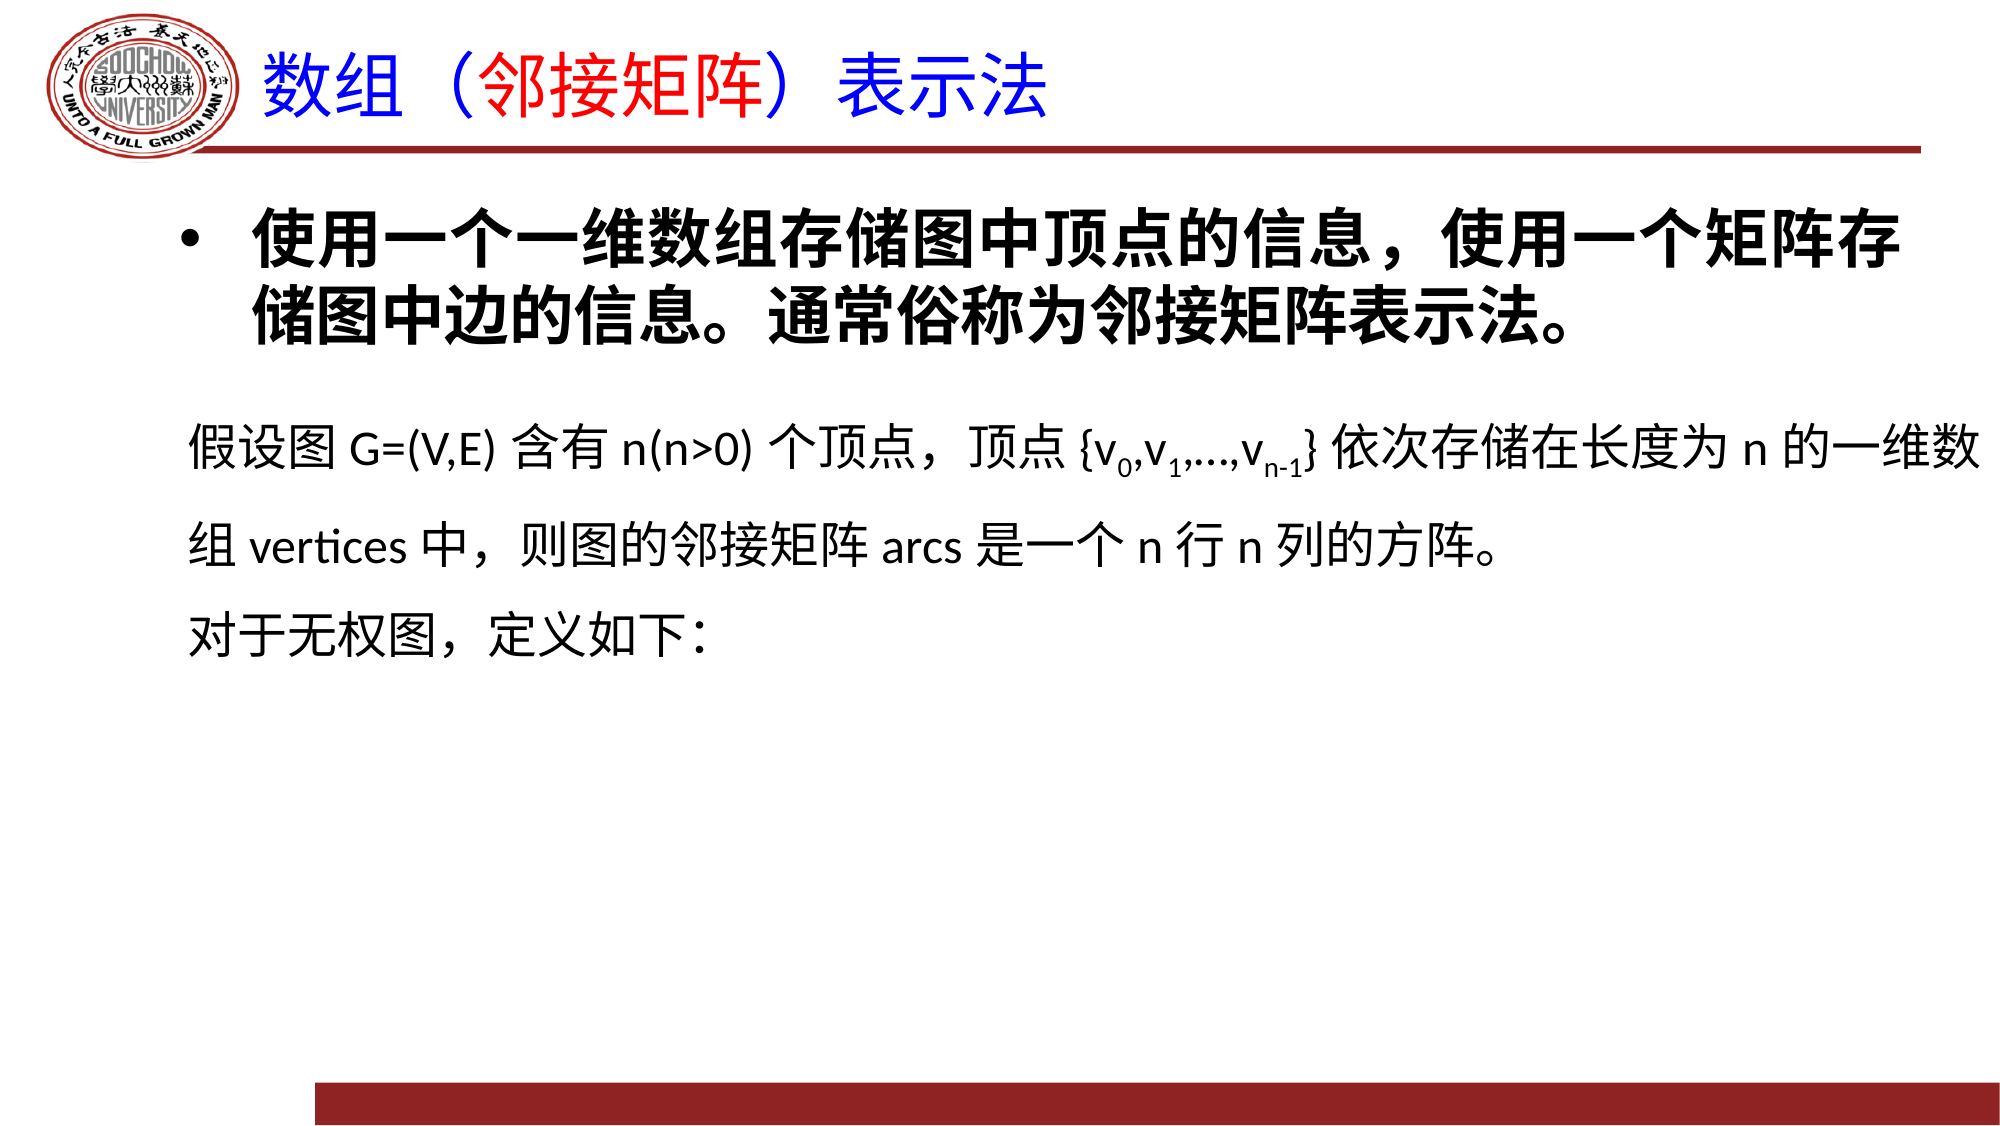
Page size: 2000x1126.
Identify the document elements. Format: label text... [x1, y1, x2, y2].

picture [40, 9, 246, 163]
list 使用一个一维数组存储图中顶点的信息，使用一个矩阵存储图中边的信息。通常俗称为邻接矩阵表示法。 [159, 188, 1921, 987]
title 数组（邻接矩阵）表示法 [242, 30, 1921, 138]
